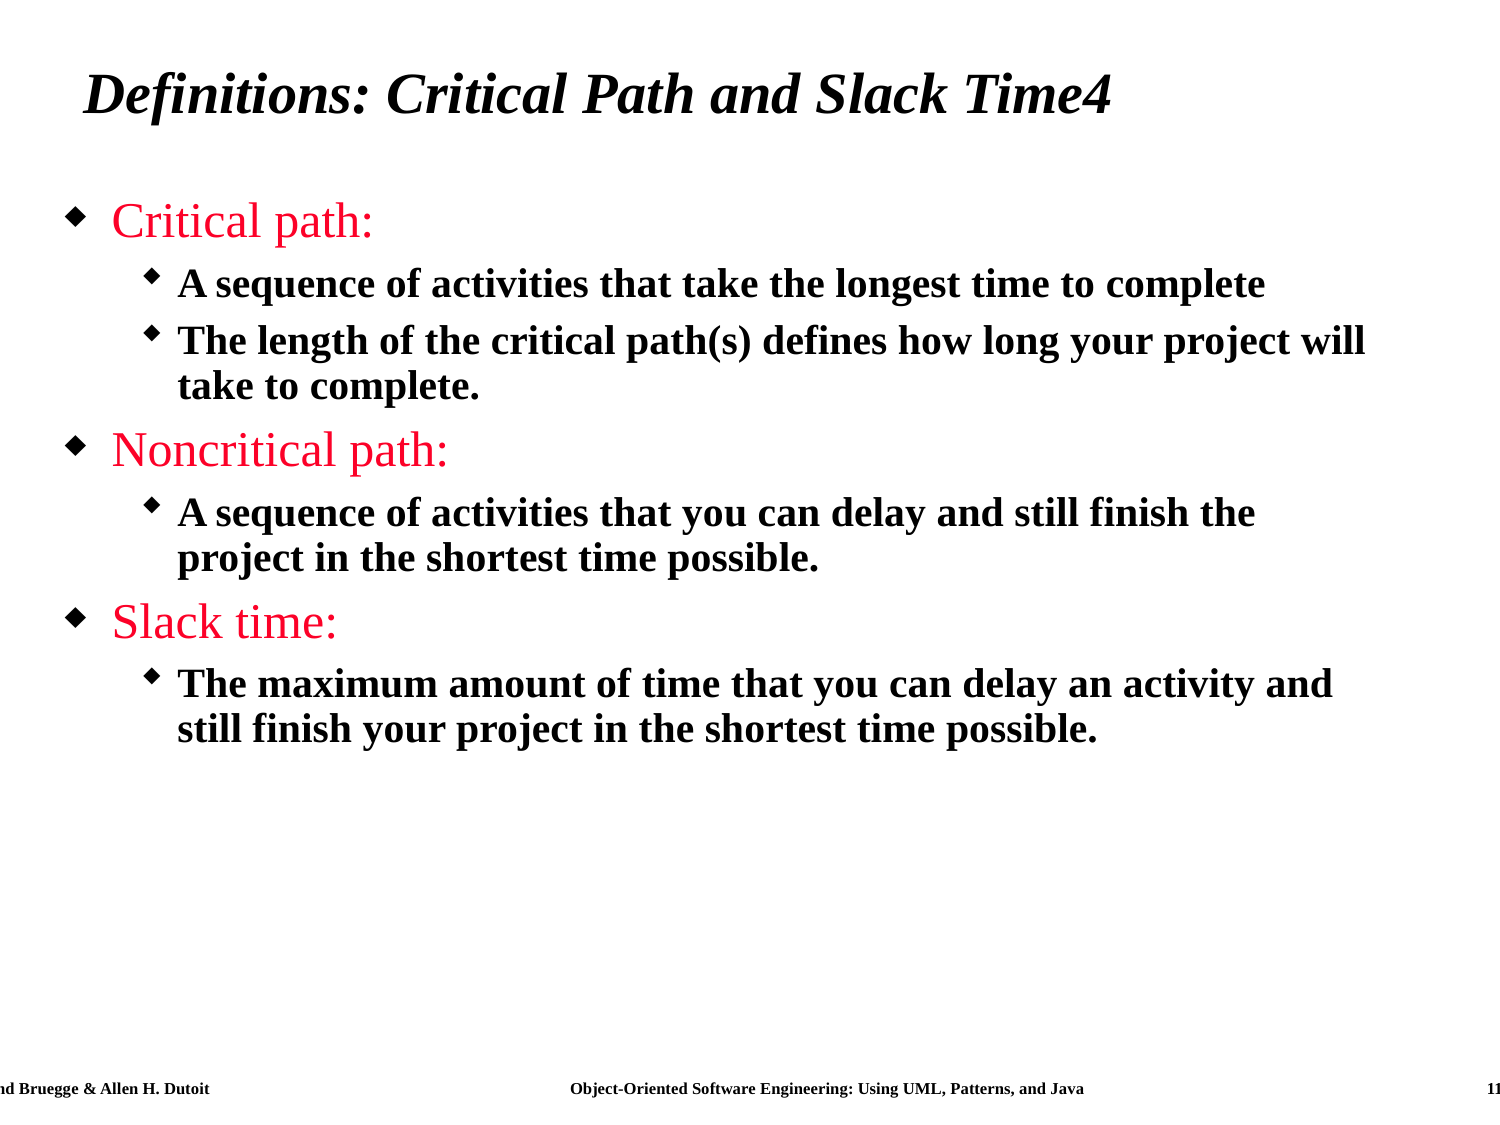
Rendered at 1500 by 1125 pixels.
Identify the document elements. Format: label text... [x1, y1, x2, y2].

list Critical path: A sequence of activities that take the longest time to complete The length of the critical path(s) defines how long your project will take to complete. Noncritical path: A sequence of activities that you can delay and still finish the project in the shortest time possible. Slack time: The maximum amount of time that you can delay an activity and still finish your project in the shortest time possible. [50, 187, 1405, 975]
title Definitions: Critical Path and Slack Time4 [68, 36, 1407, 153]
